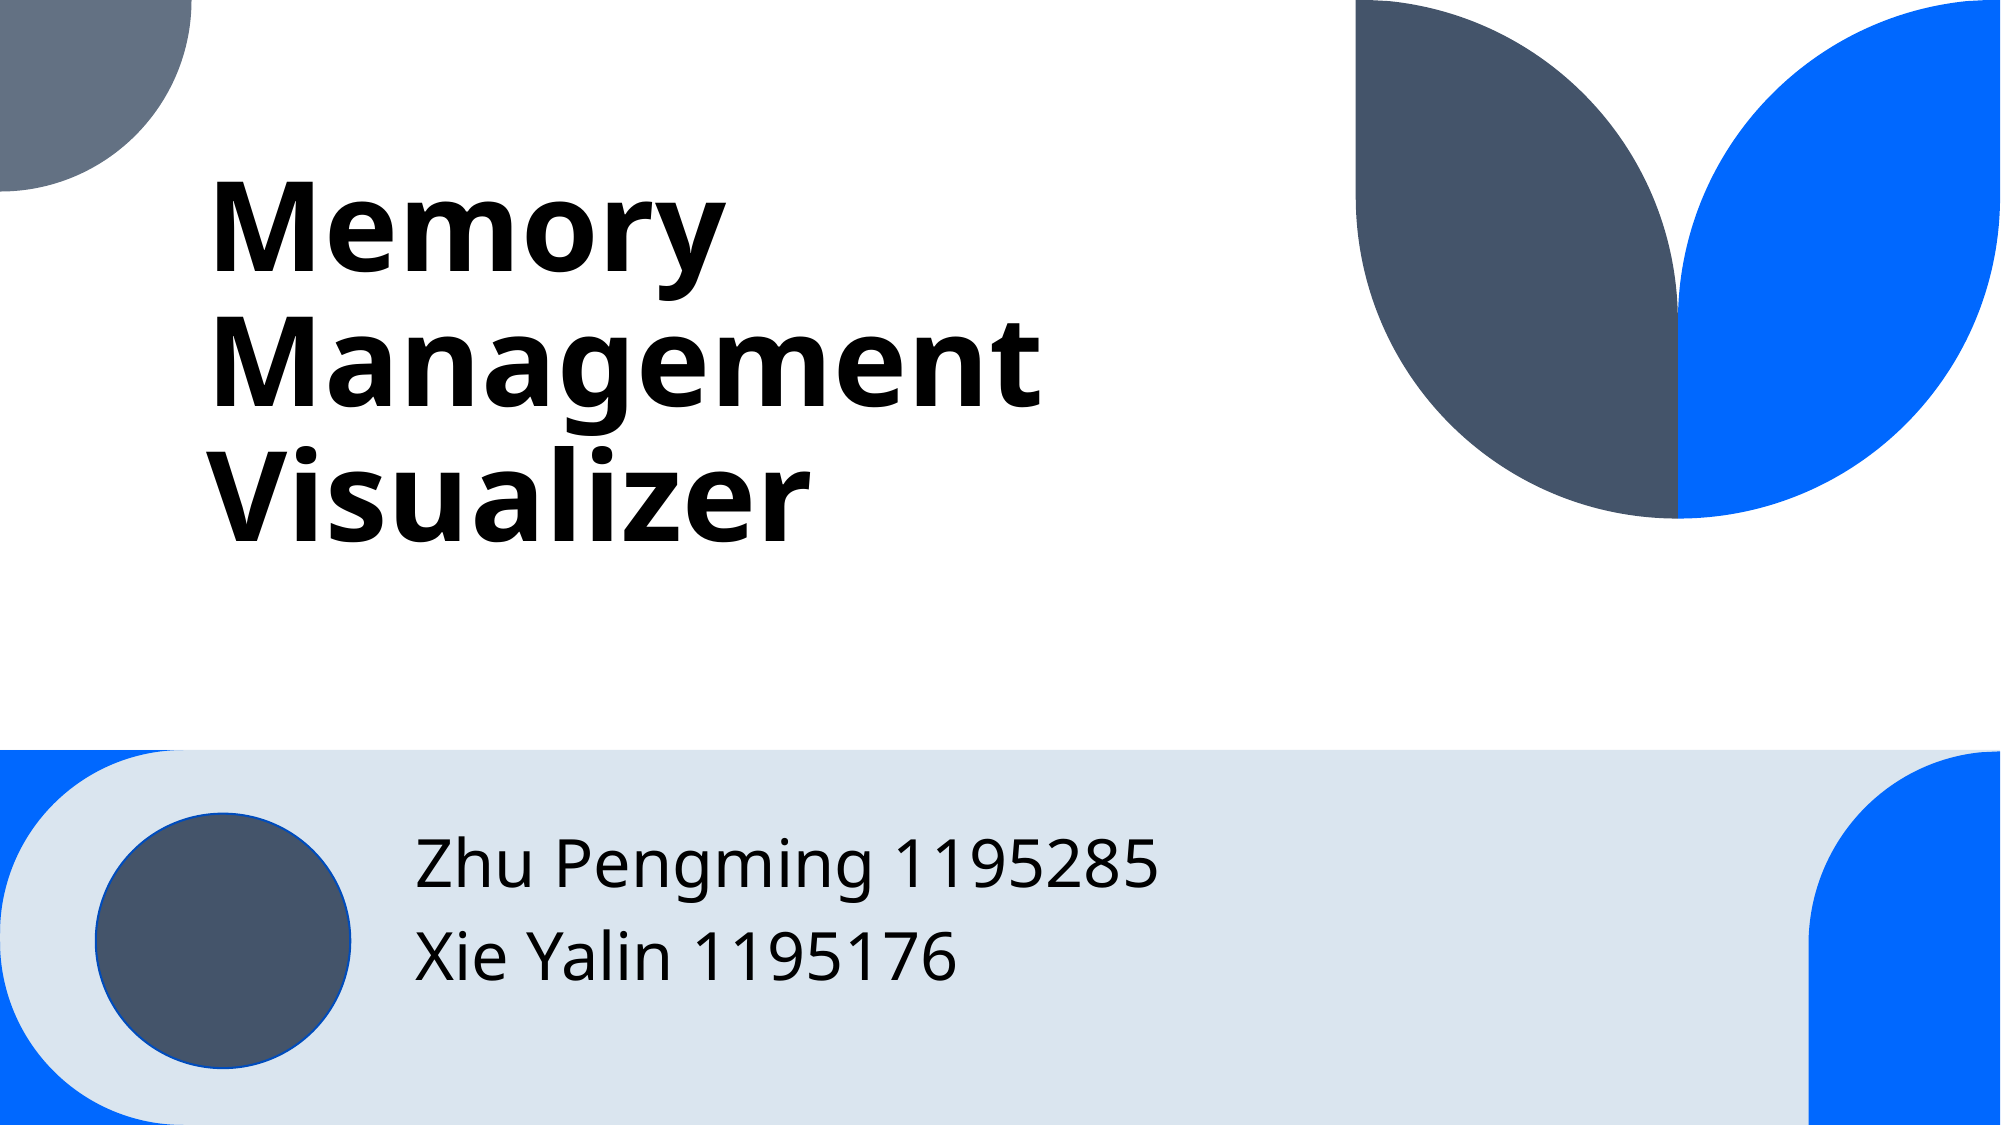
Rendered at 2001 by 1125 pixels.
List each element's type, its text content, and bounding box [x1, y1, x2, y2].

title Memory Management Visualizer [191, 184, 1356, 576]
subtitle Zhu Pengming 1195285 Xie Yalin 1195176 [400, 822, 1960, 1086]
